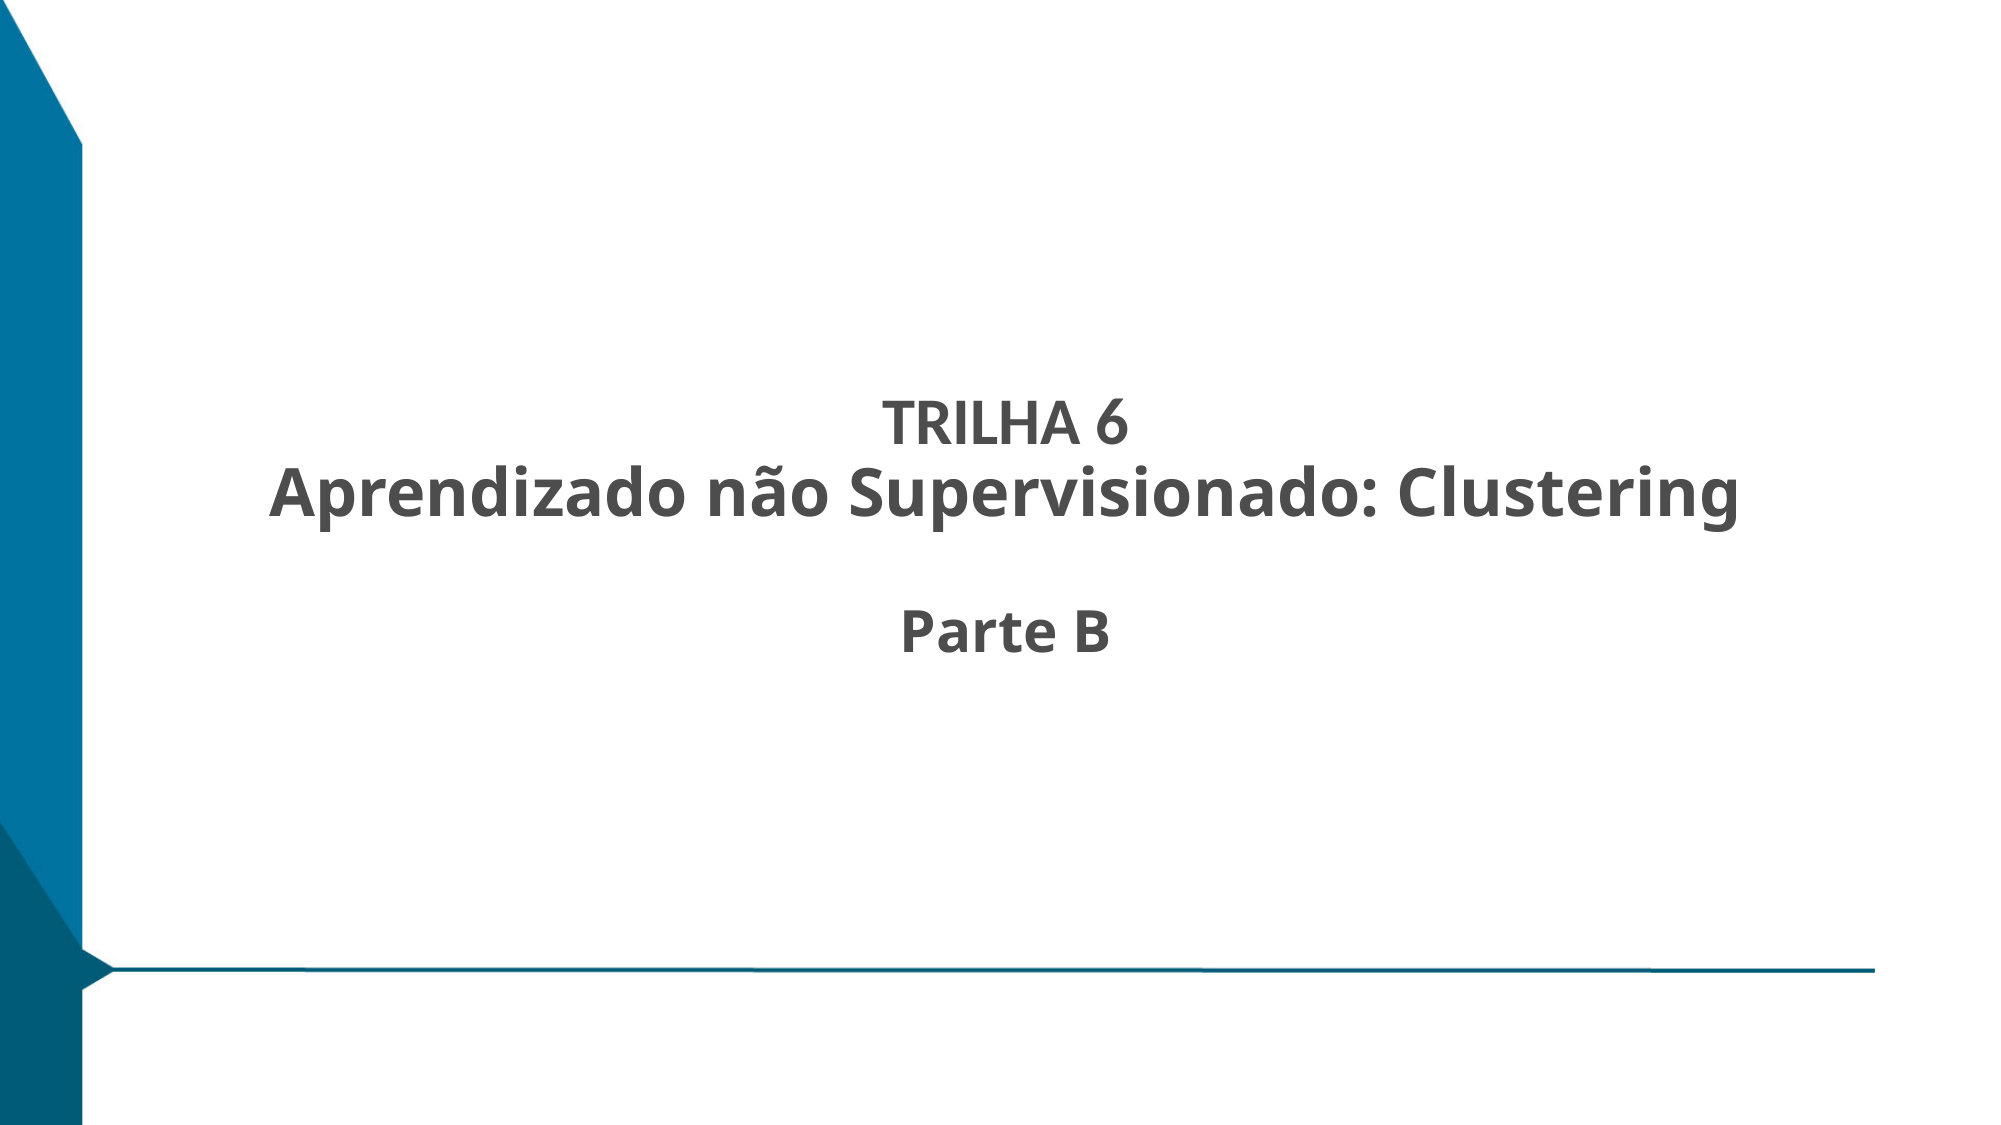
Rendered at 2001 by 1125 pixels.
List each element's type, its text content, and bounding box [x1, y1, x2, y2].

title TRILHA 6 Aprendizado não Supervisionado: Clustering Parte B [196, 469, 1816, 663]
picture [4, 0, 2001, 1125]
